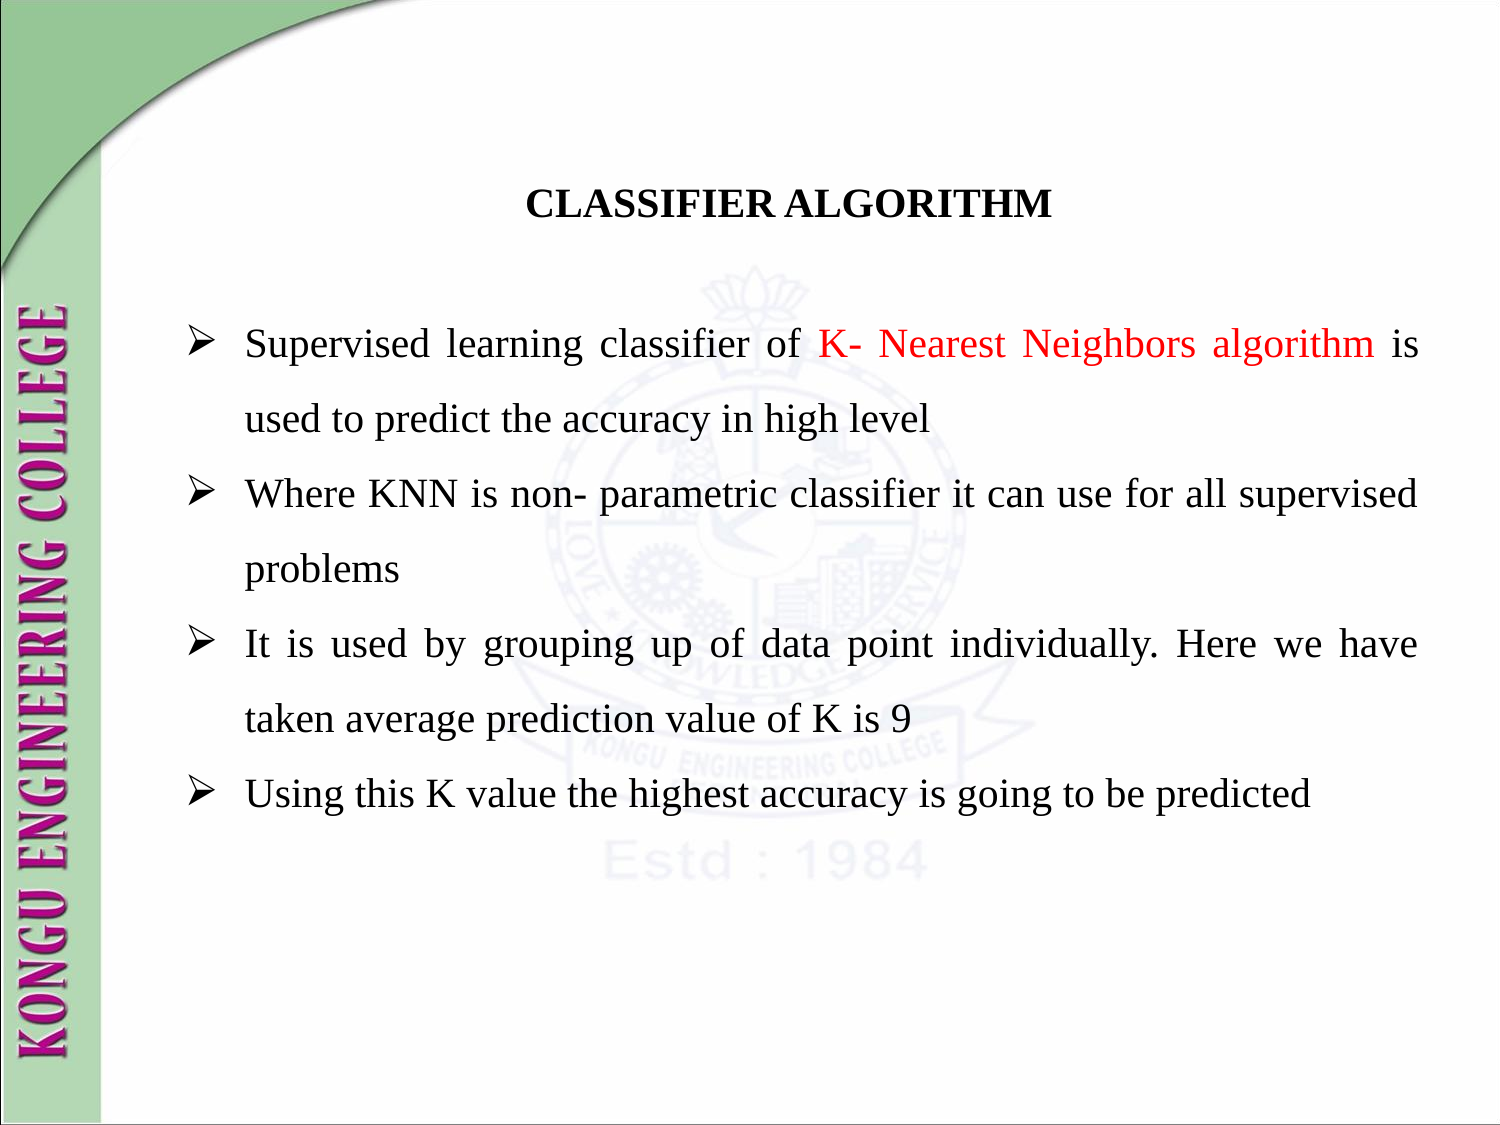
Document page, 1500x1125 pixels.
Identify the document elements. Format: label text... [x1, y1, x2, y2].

text_box CLASSIFIER ALGORITHM [510, 168, 1132, 234]
text_box Supervised learning classifier of K- Nearest Neighbors algorithm is used to predict the accuracy in high level Where KNN is non- parametric classifier it can use for all supervised problems It is used by grouping up of data point individually. Here we have taken average prediction value of K is 9 Using this K value the highest accuracy is going to be predicted [154, 283, 1435, 824]
picture [0, 0, 1500, 1125]
